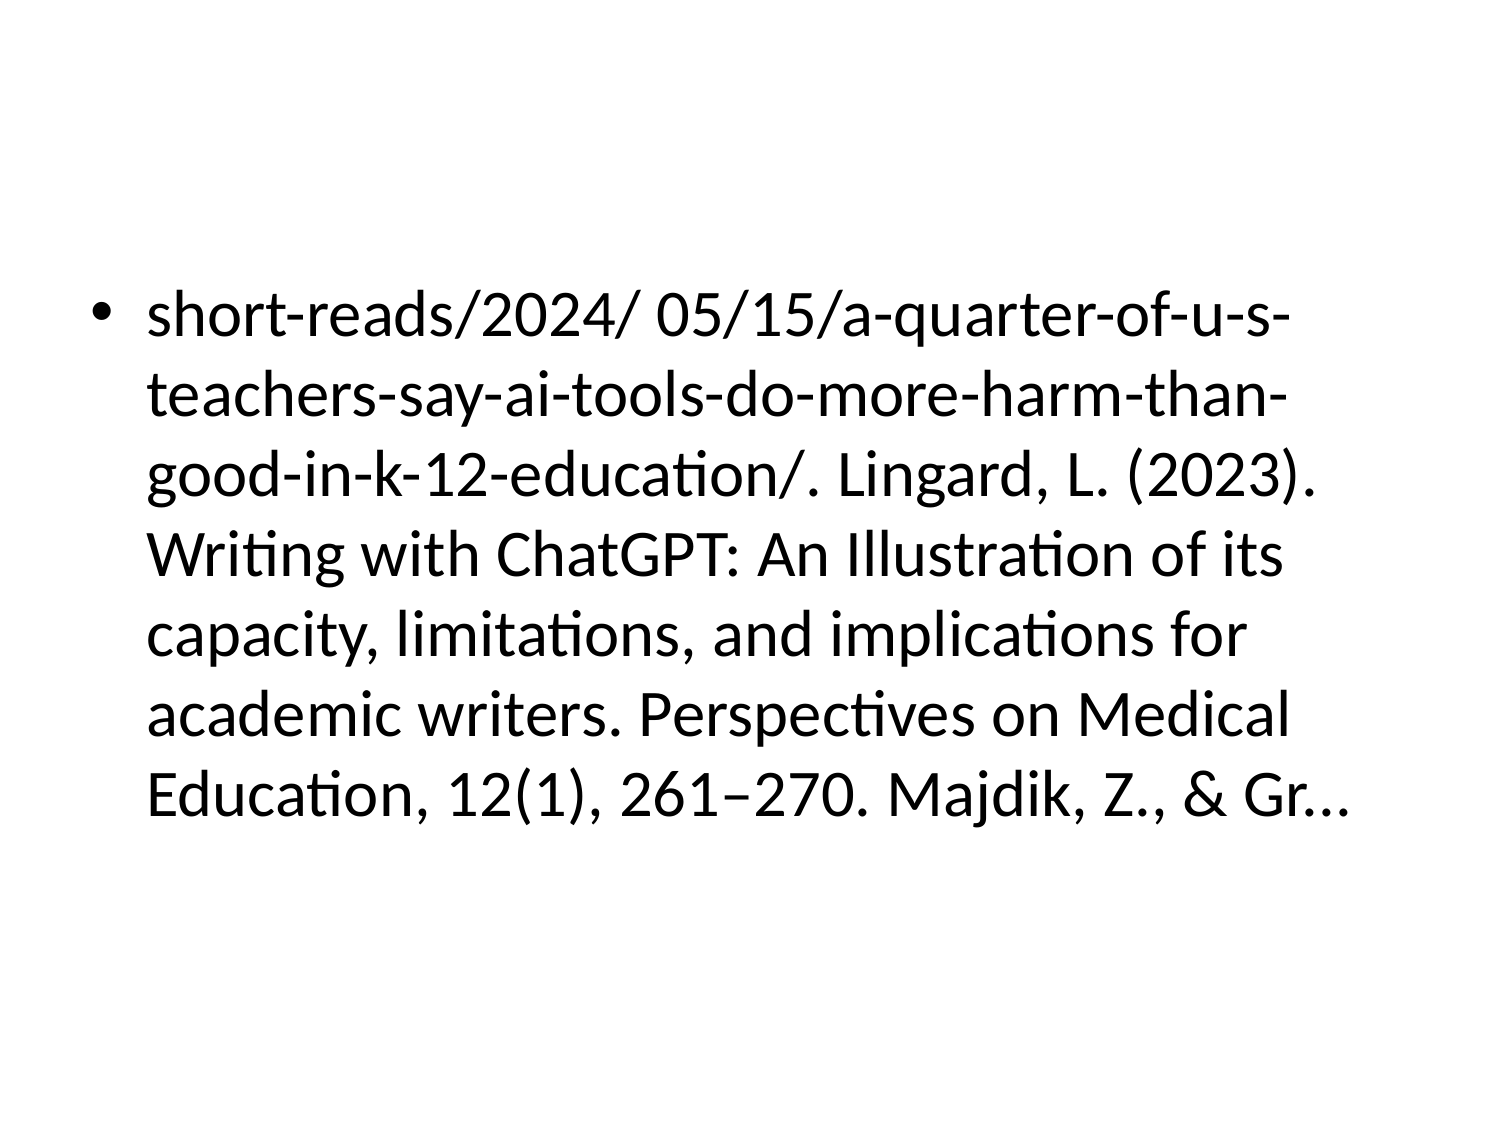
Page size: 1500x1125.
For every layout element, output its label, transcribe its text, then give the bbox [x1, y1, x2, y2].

list short-reads/2024/ 05/15/a-quarter-of-u-s-teachers-say-ai-tools-do-more-harm-than-good-in-k-12-education/. Lingard, L. (2023). Writing with ChatGPT: An Illustration of its capacity, limitations, and implications for academic writers. Perspectives on Medical Education, 12(1), 261–270. Majdik, Z., & Gr... [75, 262, 1425, 1005]
